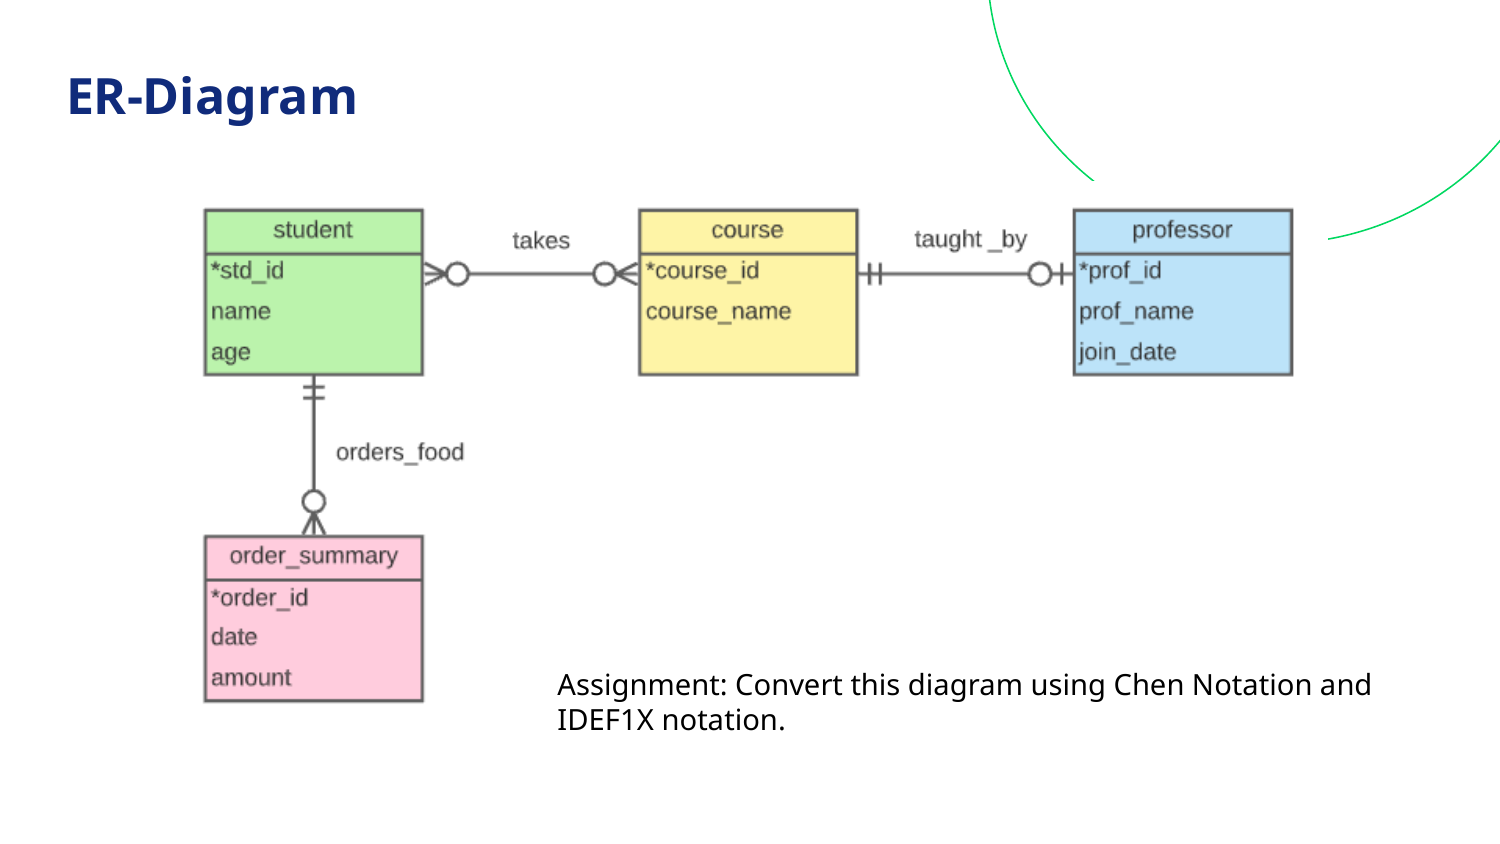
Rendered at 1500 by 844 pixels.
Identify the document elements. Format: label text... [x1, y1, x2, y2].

title ER-Diagram [51, 49, 1443, 149]
text_box Assignment: Convert this diagram using Chen Notation and IDEF1X notation. [542, 651, 1442, 752]
picture [172, 181, 1328, 726]
